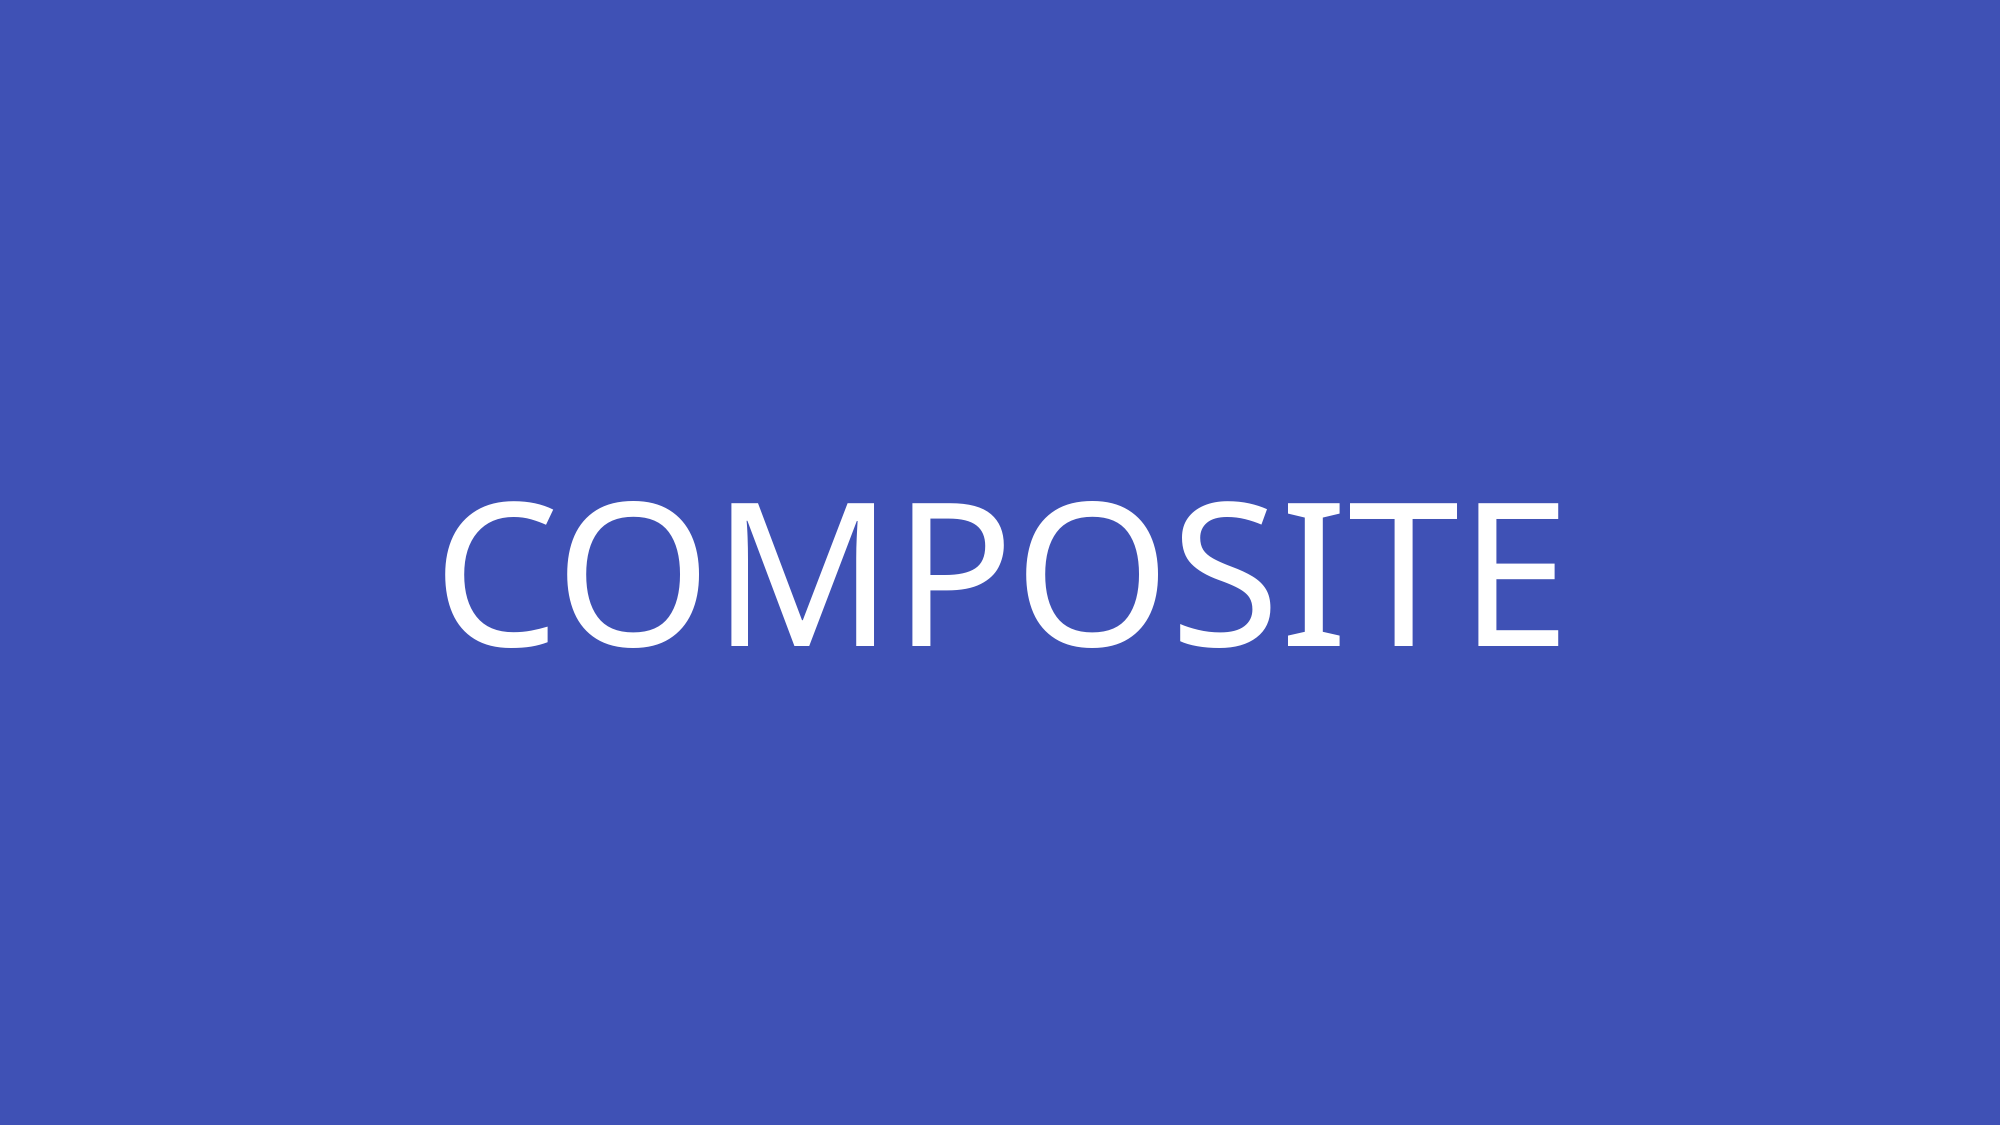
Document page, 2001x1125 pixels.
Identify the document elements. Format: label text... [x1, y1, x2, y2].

title COMPOSITE [249, 427, 1755, 698]
